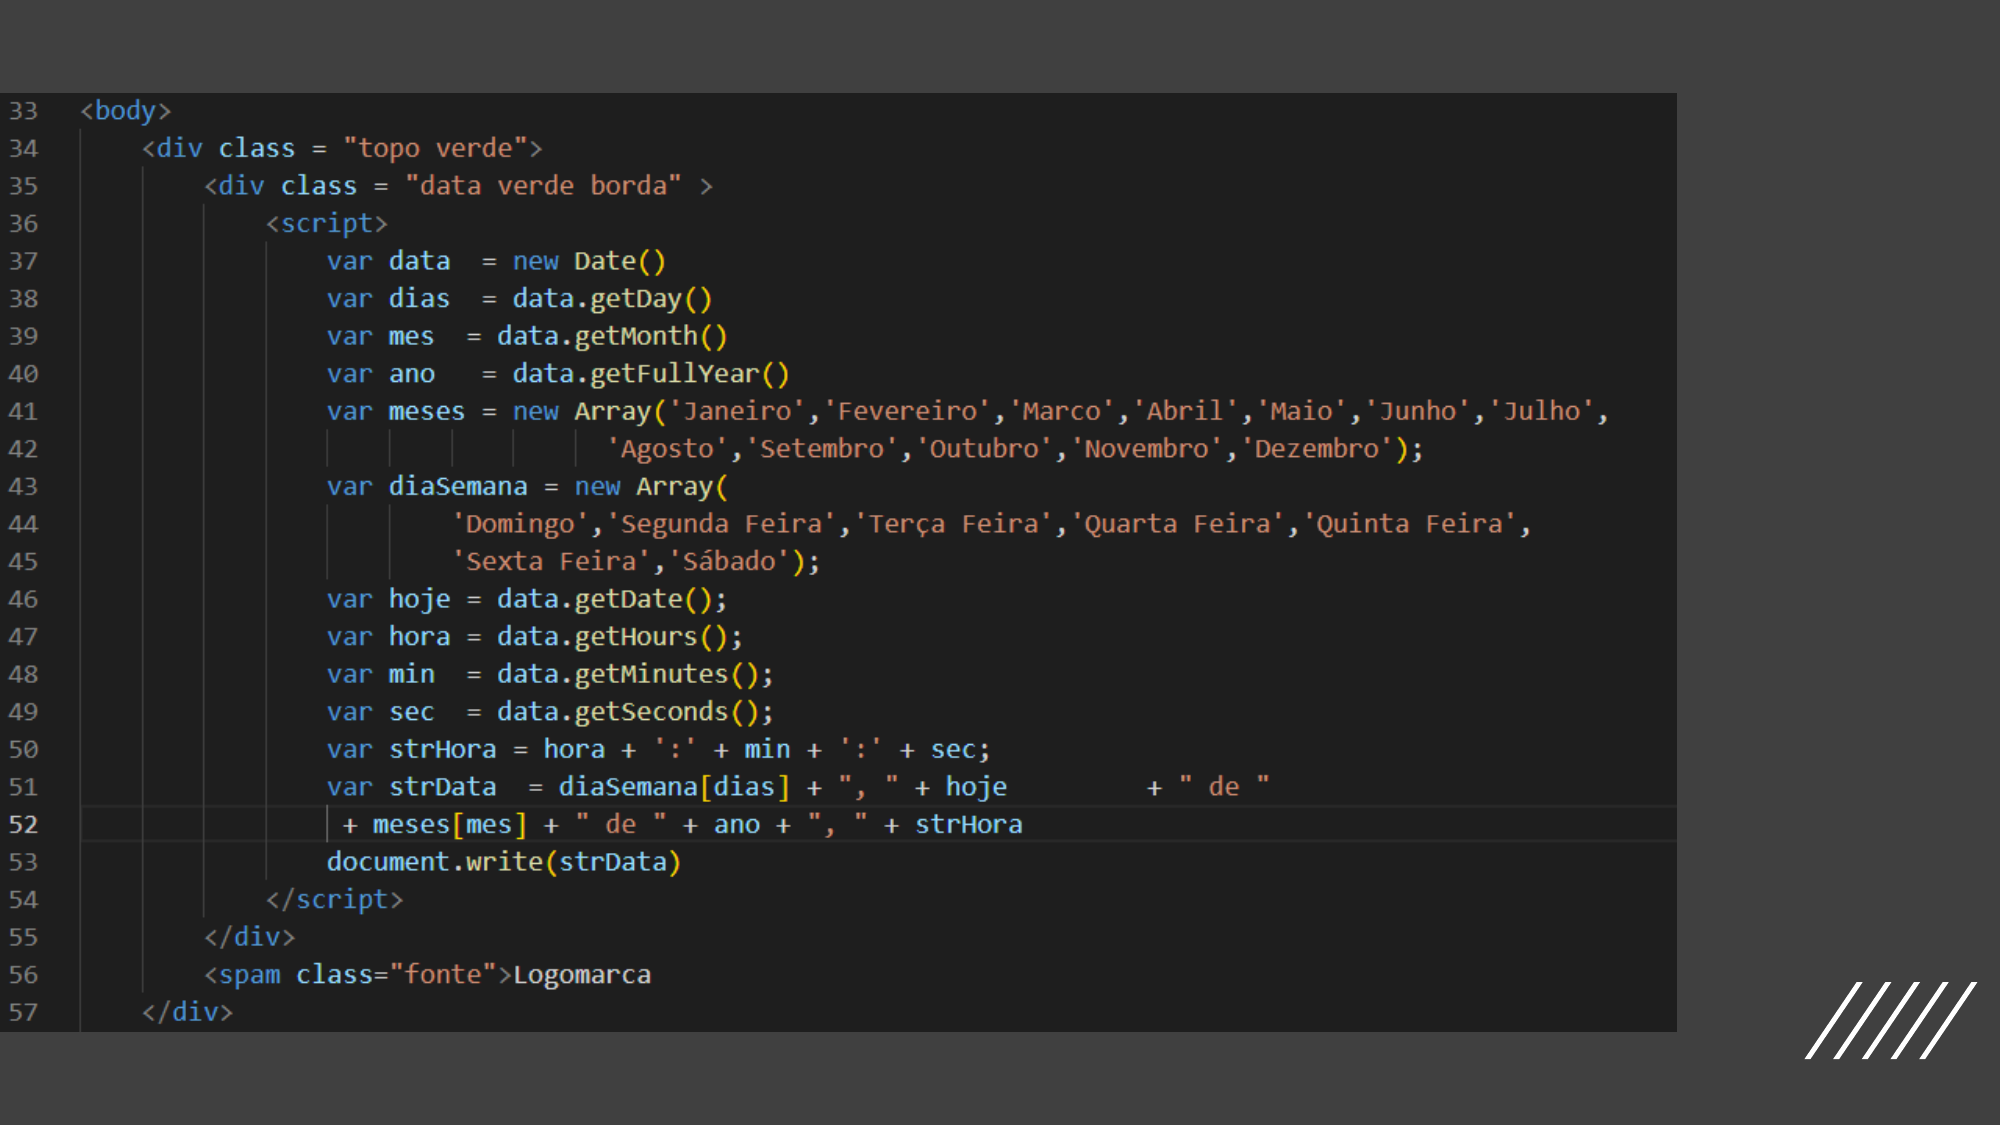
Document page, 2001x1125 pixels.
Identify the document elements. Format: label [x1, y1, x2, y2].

picture [0, 93, 1677, 1032]
